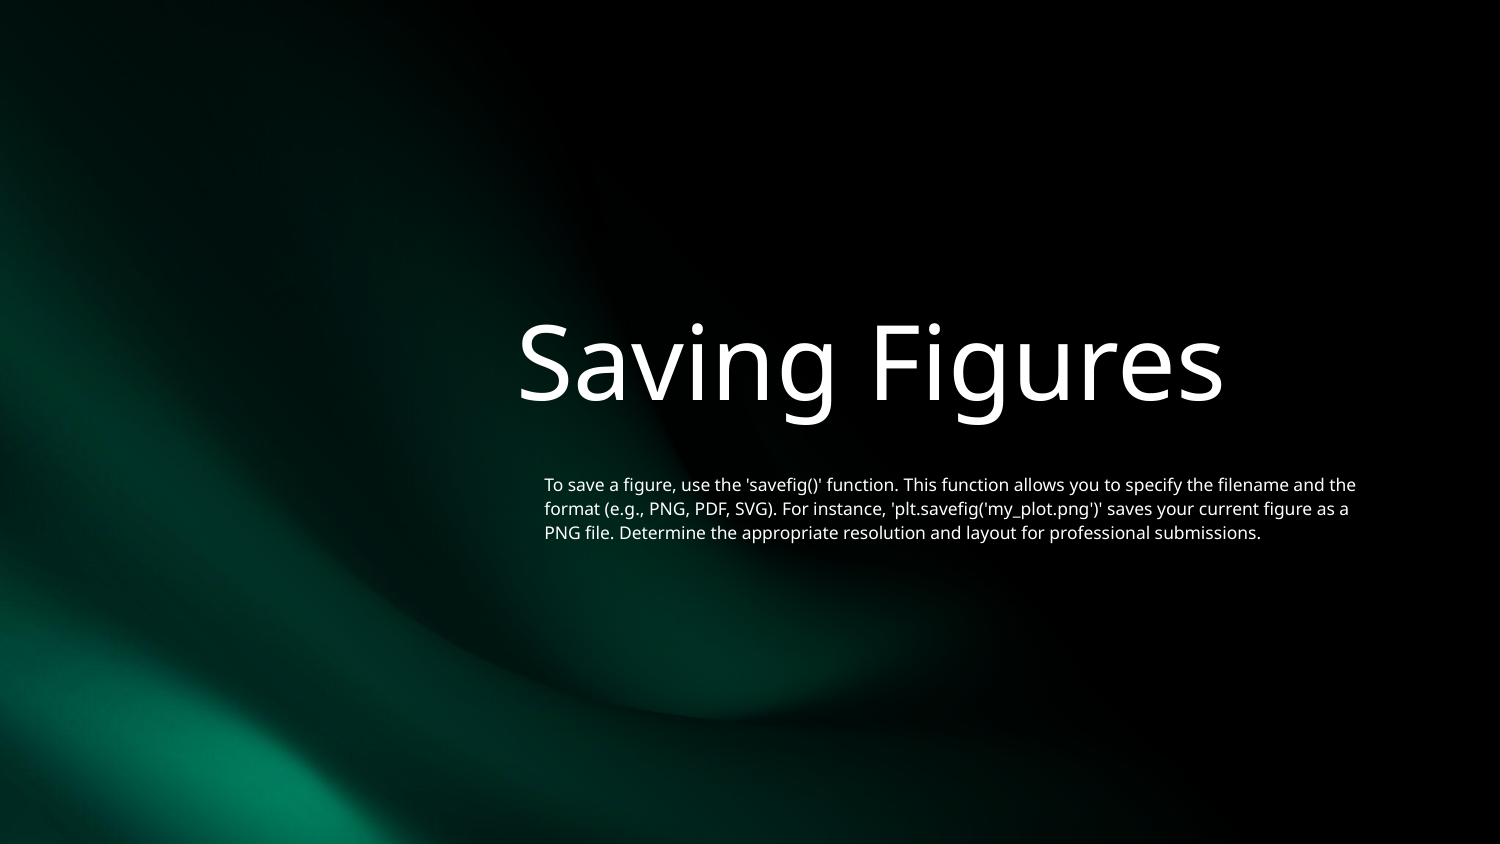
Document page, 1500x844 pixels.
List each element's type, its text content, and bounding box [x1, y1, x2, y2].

subtitle To save a figure, use the 'savefig()' function. This function allows you to specify the filename and the format (e.g., PNG, PDF, SVG). For instance, 'plt.savefig('my_plot.png')' saves your current figure as a PNG file. Determine the appropriate resolution and layout for professional submissions. [501, 457, 1380, 580]
picture [0, 0, 1500, 844]
title Saving Figures [501, 262, 1380, 457]
